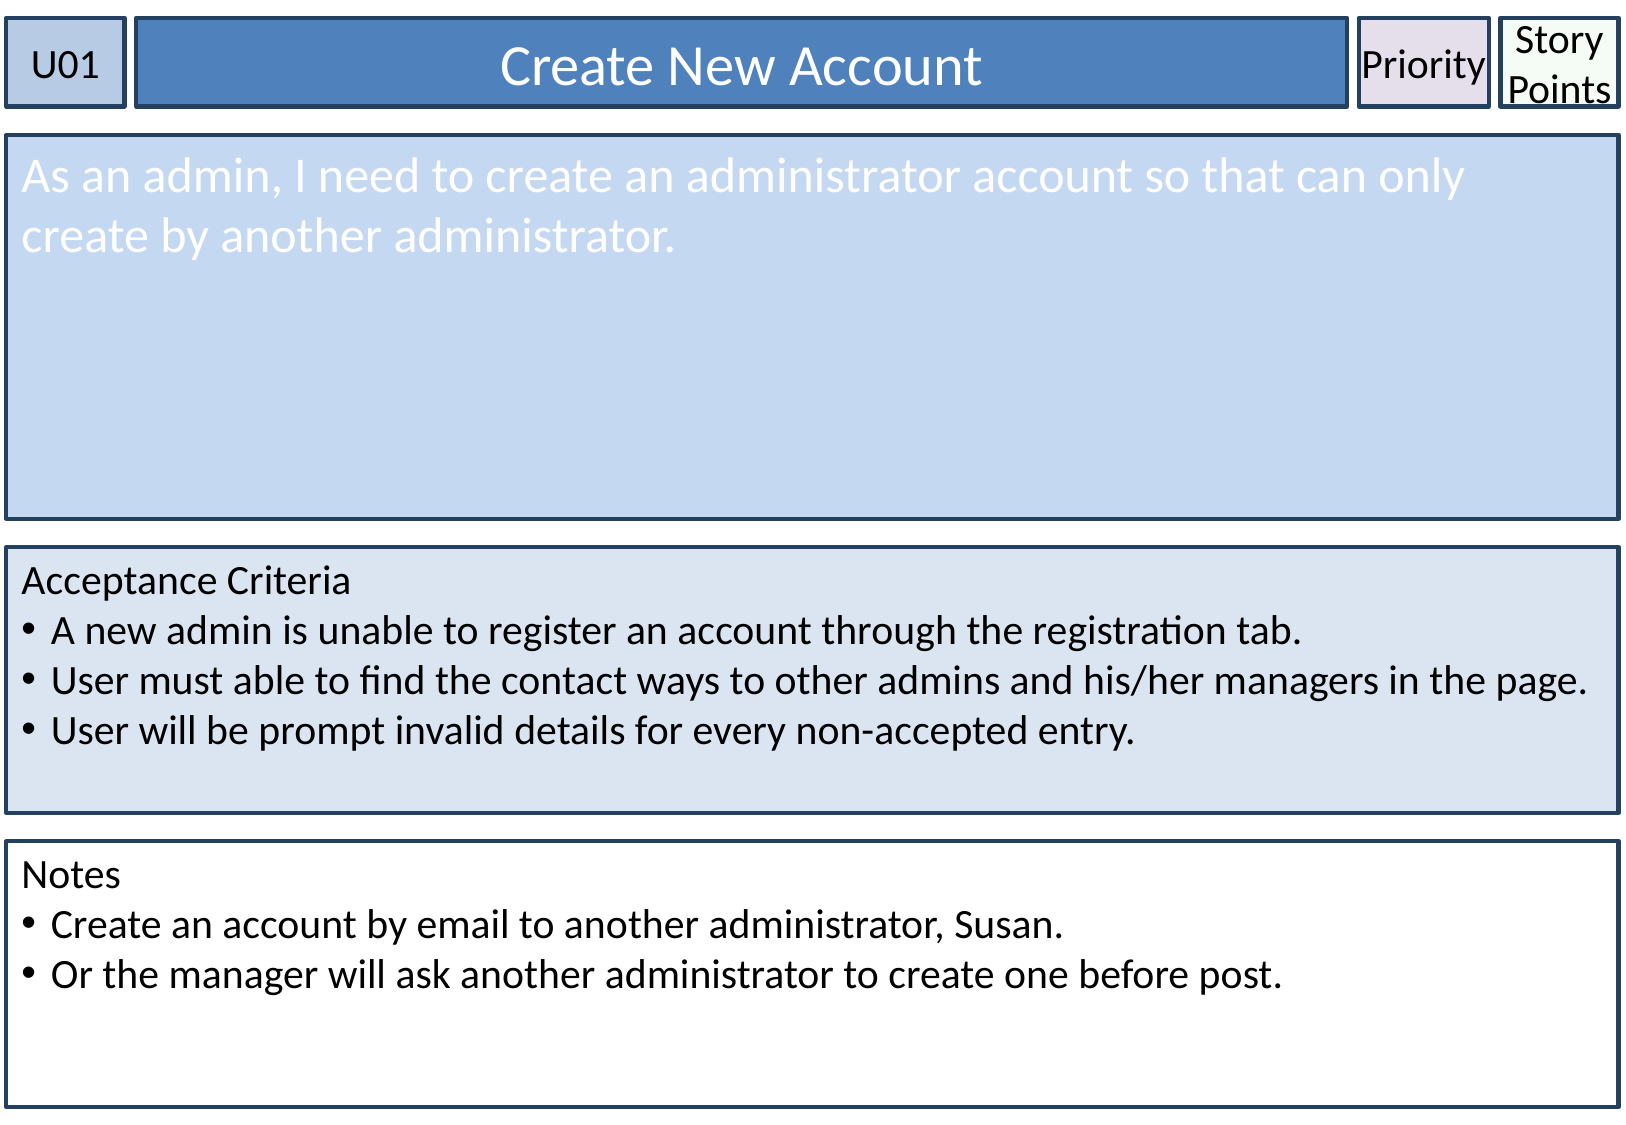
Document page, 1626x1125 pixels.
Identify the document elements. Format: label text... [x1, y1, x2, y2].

text_box Priority [1358, 17, 1489, 107]
text_box Acceptance Criteria A new admin is unable to register an account through the registration tab. User must able to find the contact ways to other admins and his/her managers in the page. User will be prompt invalid details for every non-accepted entry. [6, 547, 1619, 813]
text_box Notes Create an account by email to another administrator, Susan. Or the manager will ask another administrator to create one before post. [6, 841, 1619, 1107]
text_box Create New Account [136, 17, 1347, 107]
text_box U01 [6, 17, 125, 107]
text_box Story Points [1500, 17, 1619, 107]
text_box As an admin, I need to create an administrator account so that can only create by another administrator. [6, 134, 1619, 519]
